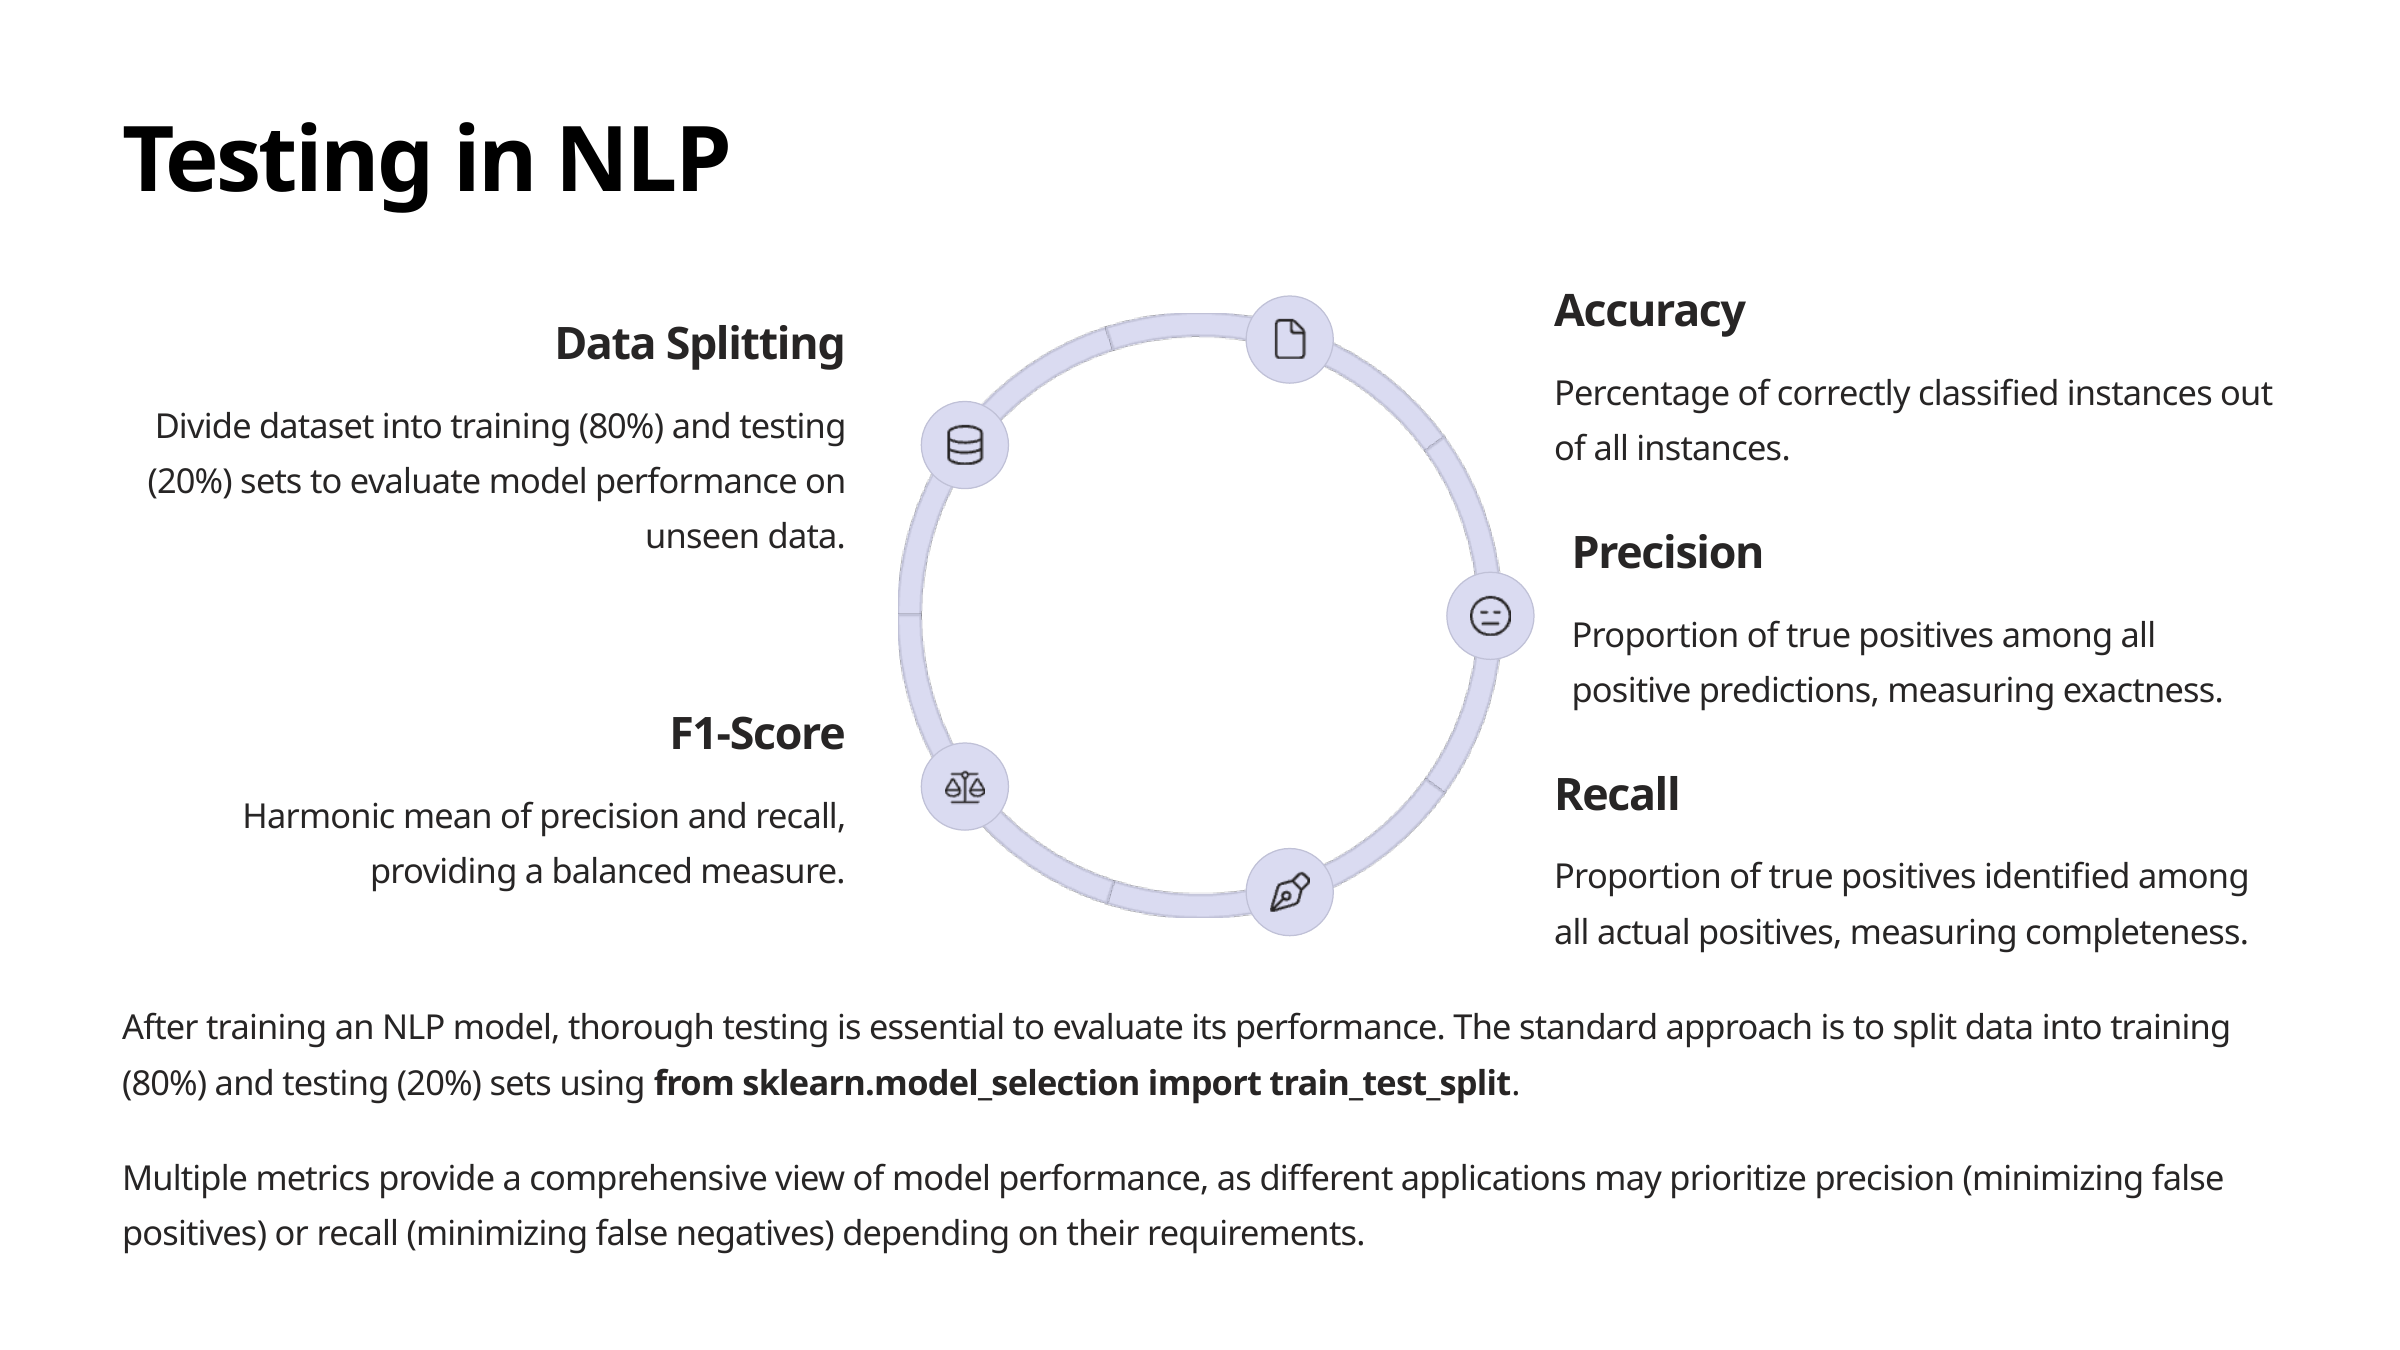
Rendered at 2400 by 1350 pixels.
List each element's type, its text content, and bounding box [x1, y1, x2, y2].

text_box Harmonic mean of precision and recall, providing a balanced measure. [122, 780, 846, 892]
text_box After training an NLP model, thorough testing is essential to evaluate its performance. The standard approach is to split data into training (80%) and testing (20%) sets using from sklearn.model_selection import train_test_split. [122, 991, 2278, 1103]
text_box Proportion of true positives identified among all actual positives, measuring completeness. [1554, 840, 2278, 953]
text_box [1502, 573, 1535, 658]
text_box Recall [1554, 762, 2009, 820]
text_box [1255, 295, 1325, 313]
text_box Accuracy [1554, 279, 2009, 337]
text_box Multiple metrics provide a comprehensive view of model performance, as different applications may prioritize precision (minimizing false positives) or recall (minimizing false negatives) depending on their requirements. [122, 1142, 2278, 1254]
text_box Precision [1571, 521, 2027, 579]
text_box F1-Score [391, 702, 846, 760]
text_box [1254, 918, 1325, 936]
picture [898, 313, 1511, 918]
text_box Data Splitting [391, 312, 846, 369]
text_box Testing in NLP [122, 96, 1032, 210]
text_box Percentage of correctly classified instances out of all instances. [1554, 357, 2278, 469]
text_box Proportion of true positives among all positive predictions, measuring exactness. [1571, 598, 2278, 711]
text_box Divide dataset into training (80%) and testing (20%) sets to evaluate model performance on unseen data. [122, 389, 846, 558]
